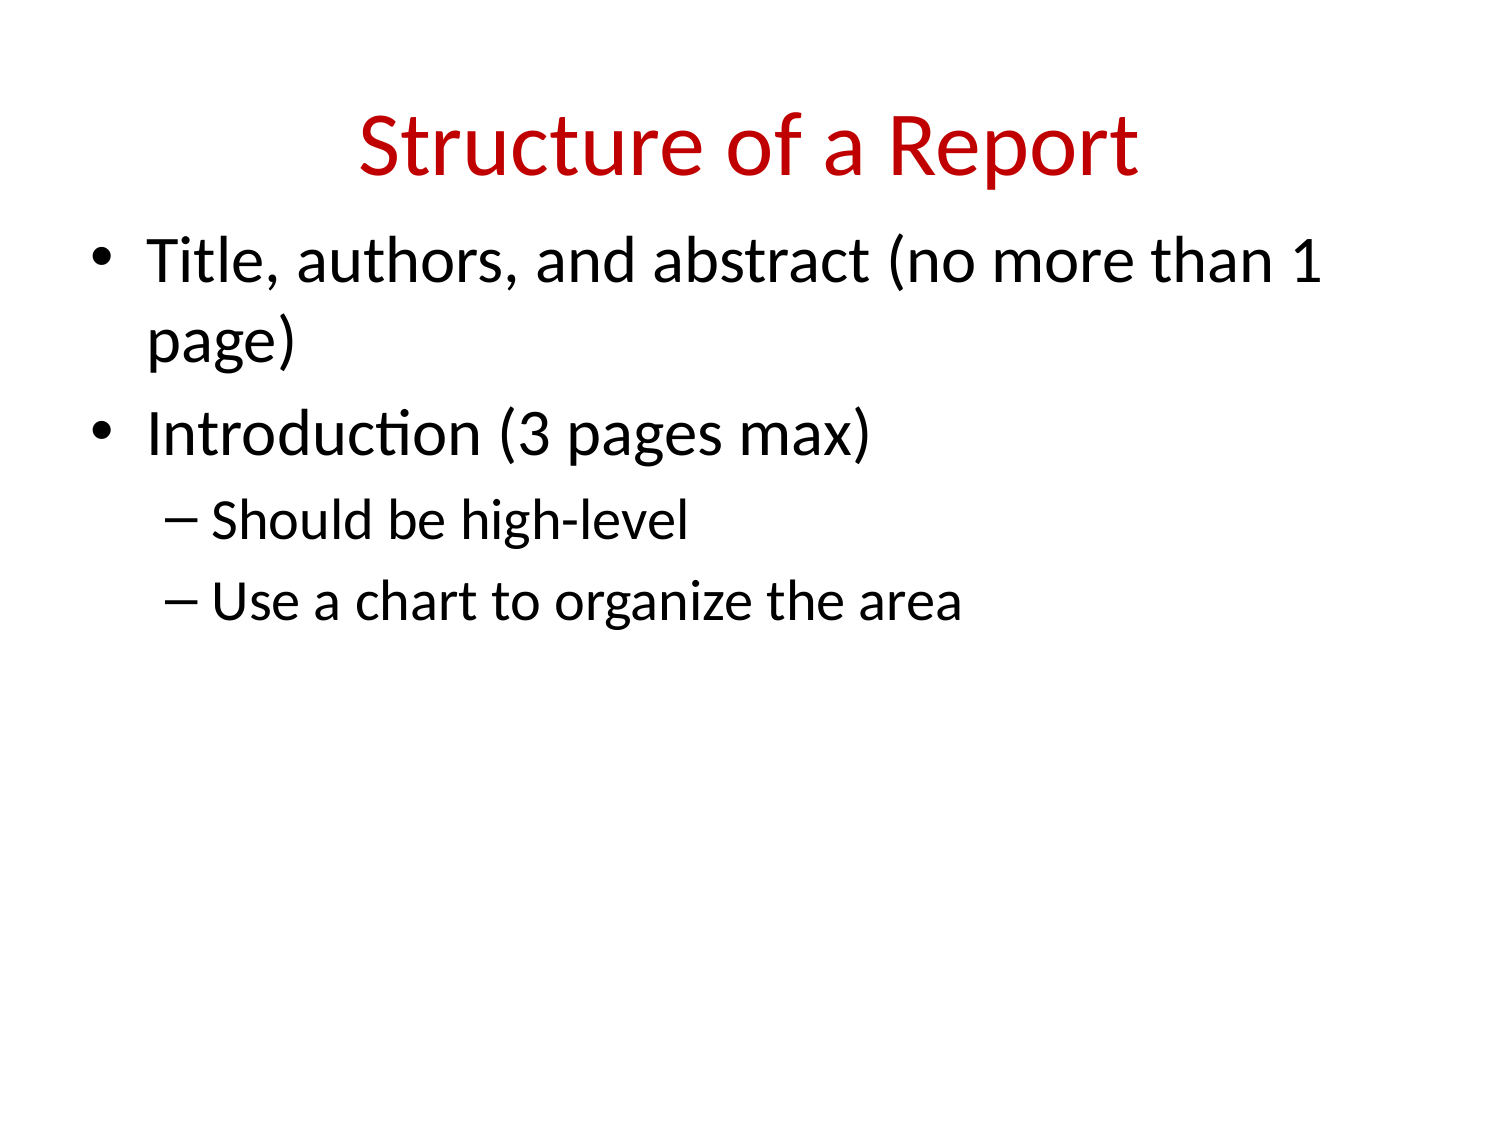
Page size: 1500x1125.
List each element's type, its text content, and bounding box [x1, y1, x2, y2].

title Structure of a Report [75, 45, 1425, 208]
list Title, authors, and abstract (no more than 1 page) Introduction (3 pages max) Should be high-level Use a chart to organize the area [75, 208, 1425, 1106]
